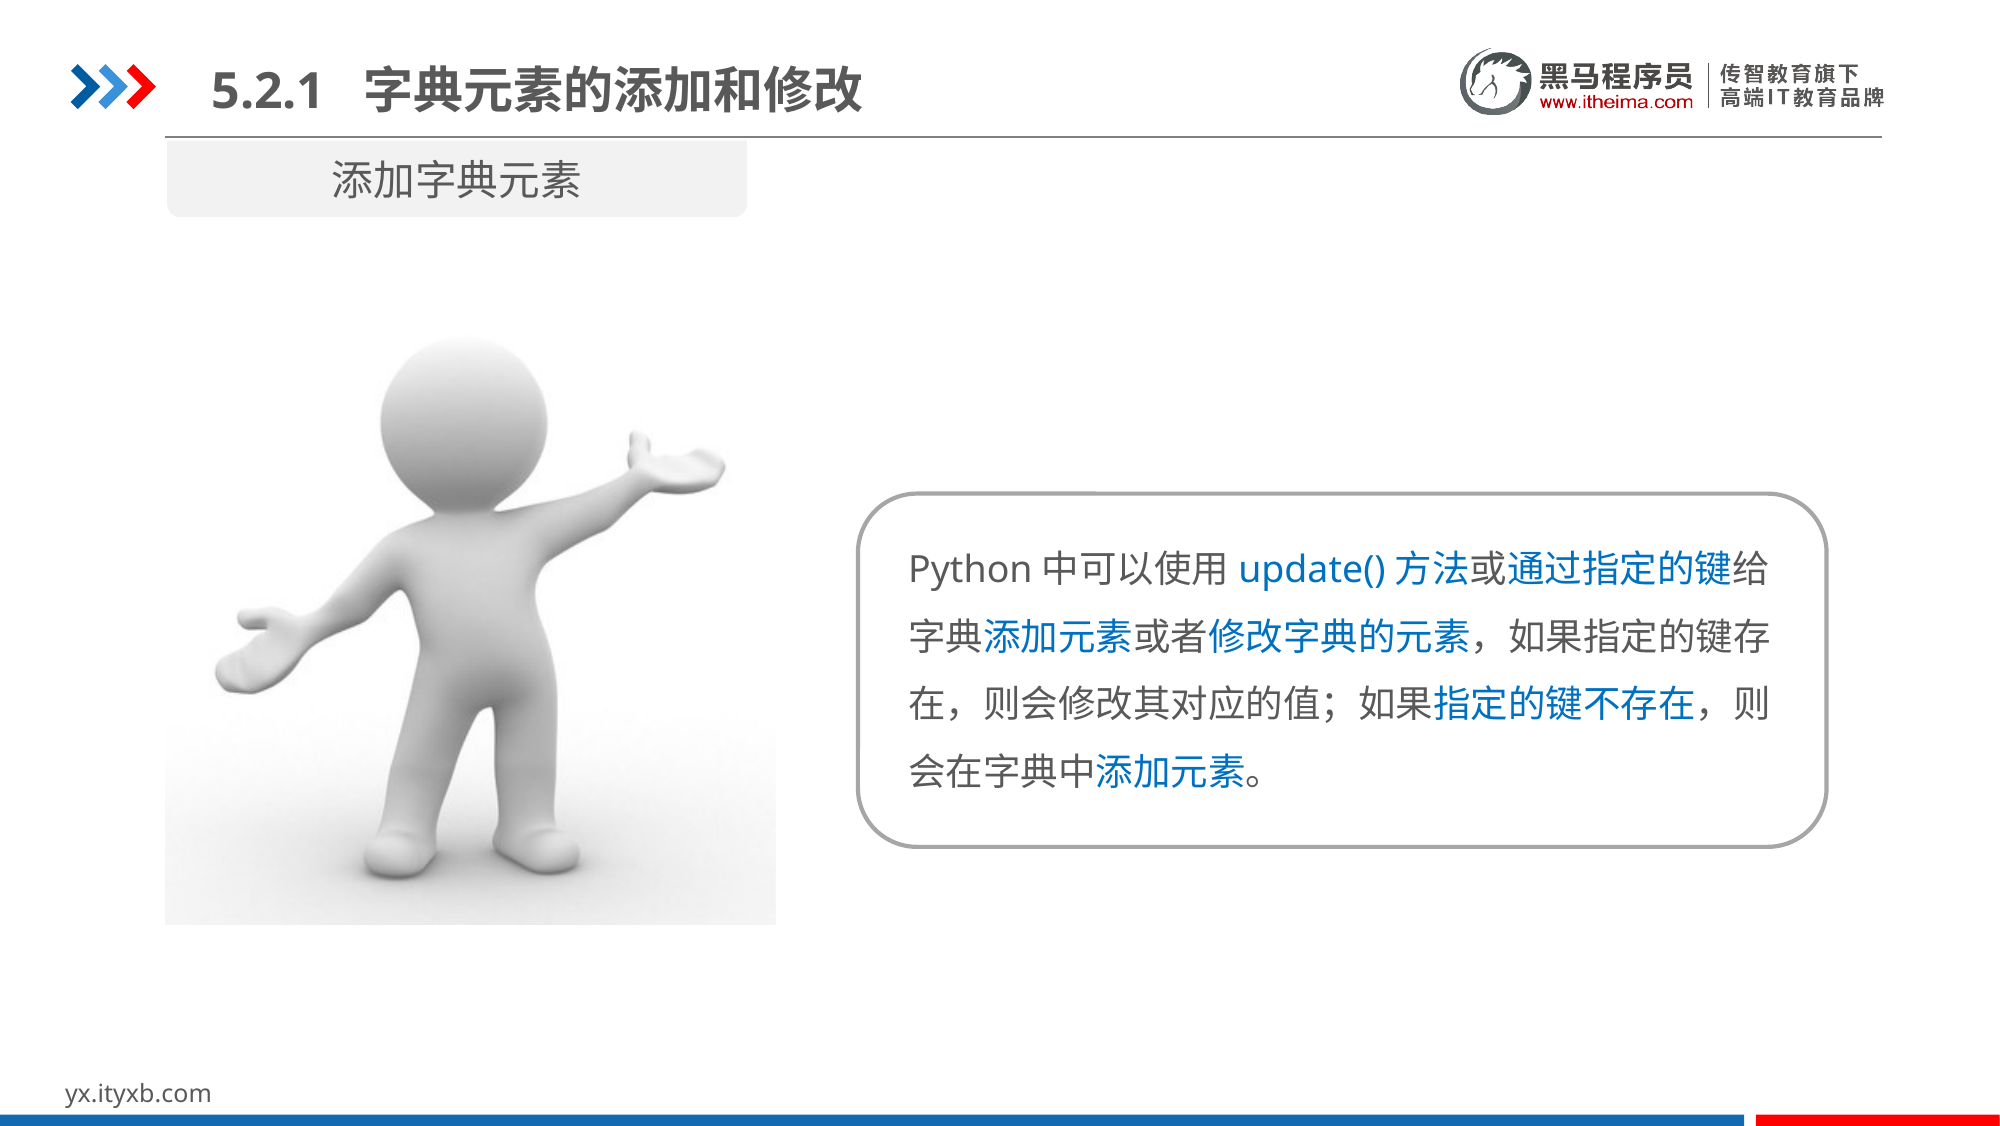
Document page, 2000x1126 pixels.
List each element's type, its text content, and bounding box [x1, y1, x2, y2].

text_box 5.2.1 字典元素的添加和修改 [196, 42, 1008, 136]
text_box [855, 491, 1829, 849]
text_box Python中可以使用update()方法或通过指定的键给字典添加元素或者修改字典的元素，如果指定的键存在，则会修改其对应的值；如果指定的键不存在，则会在字典中添加元素。 [893, 515, 1802, 834]
picture [165, 267, 776, 925]
picture [1460, 48, 1887, 115]
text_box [166, 140, 748, 218]
